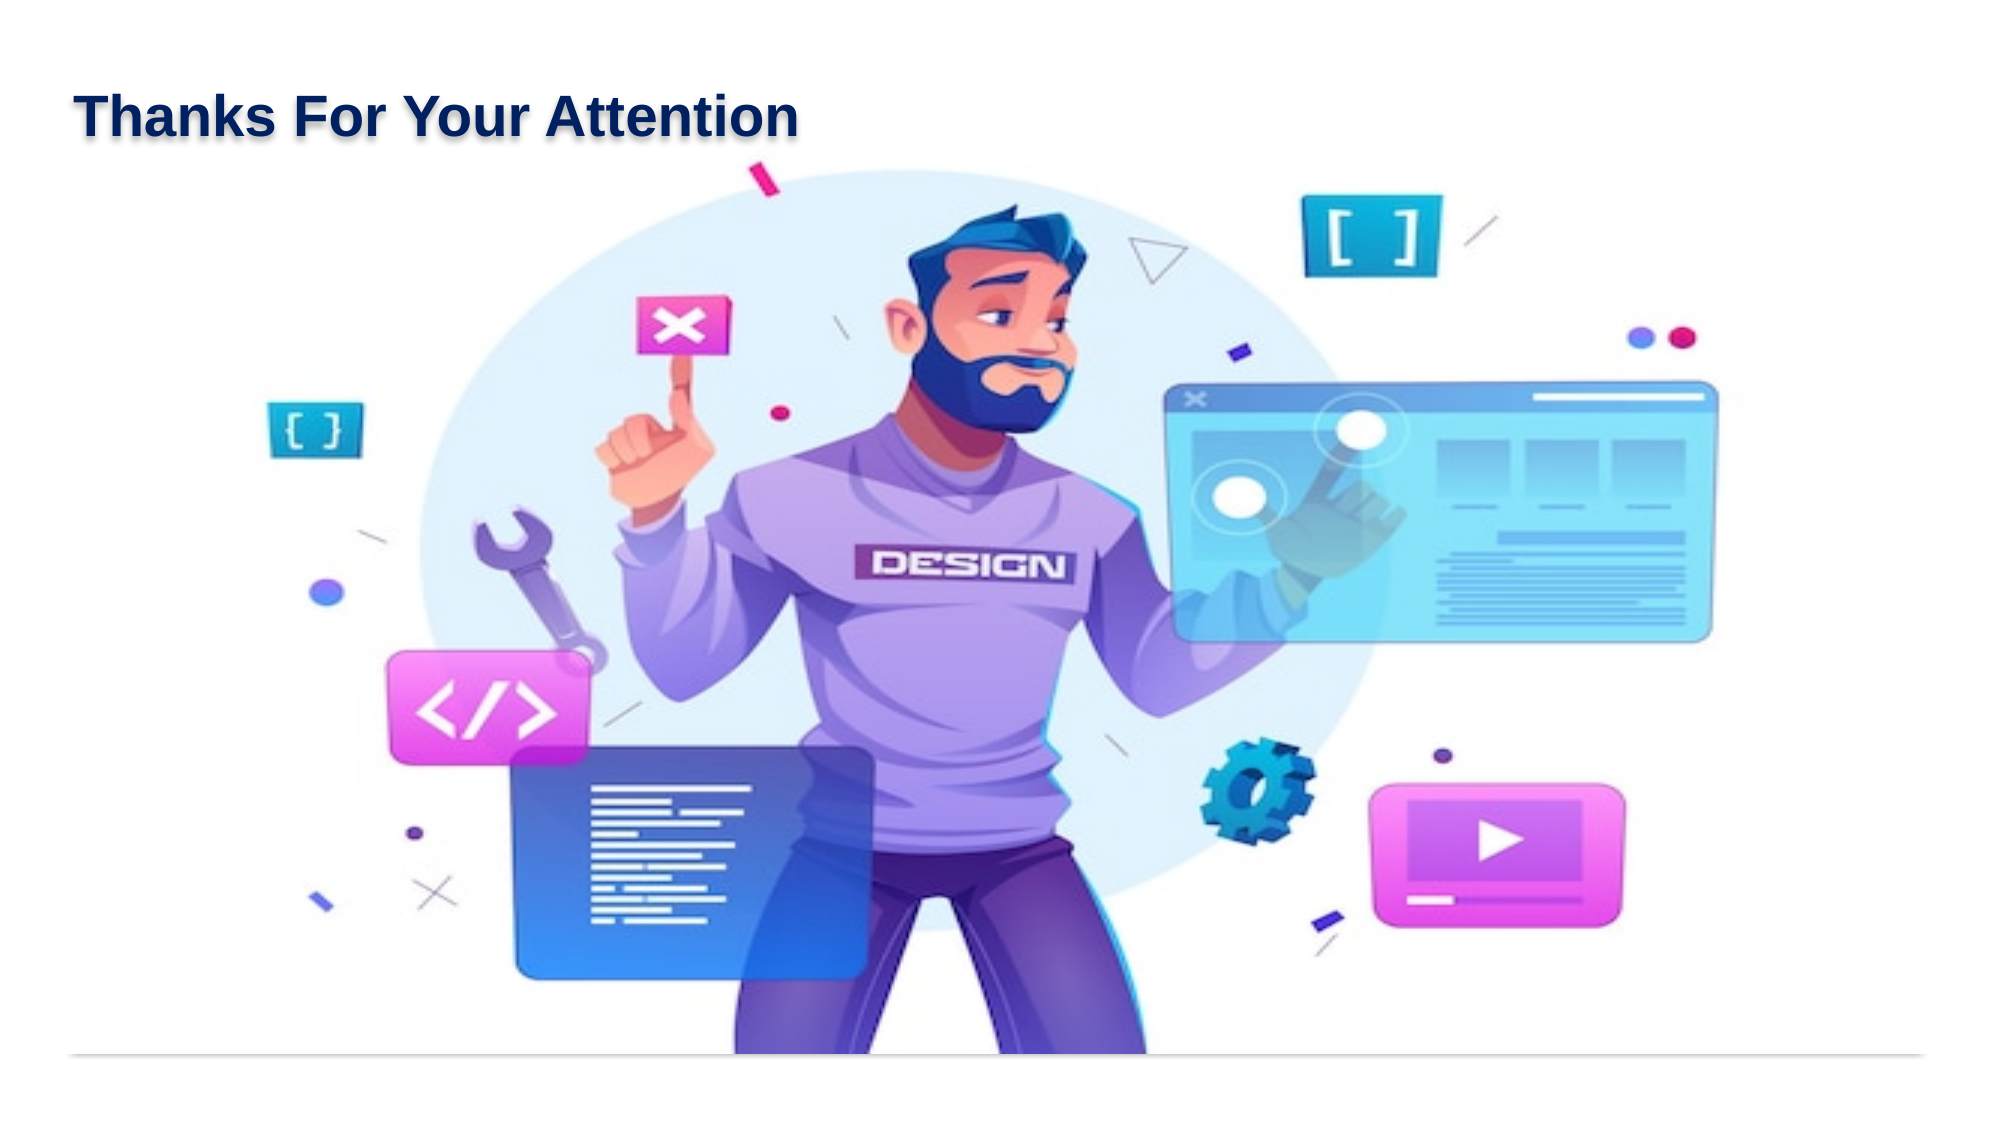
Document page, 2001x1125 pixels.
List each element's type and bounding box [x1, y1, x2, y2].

picture [64, 70, 1943, 1055]
